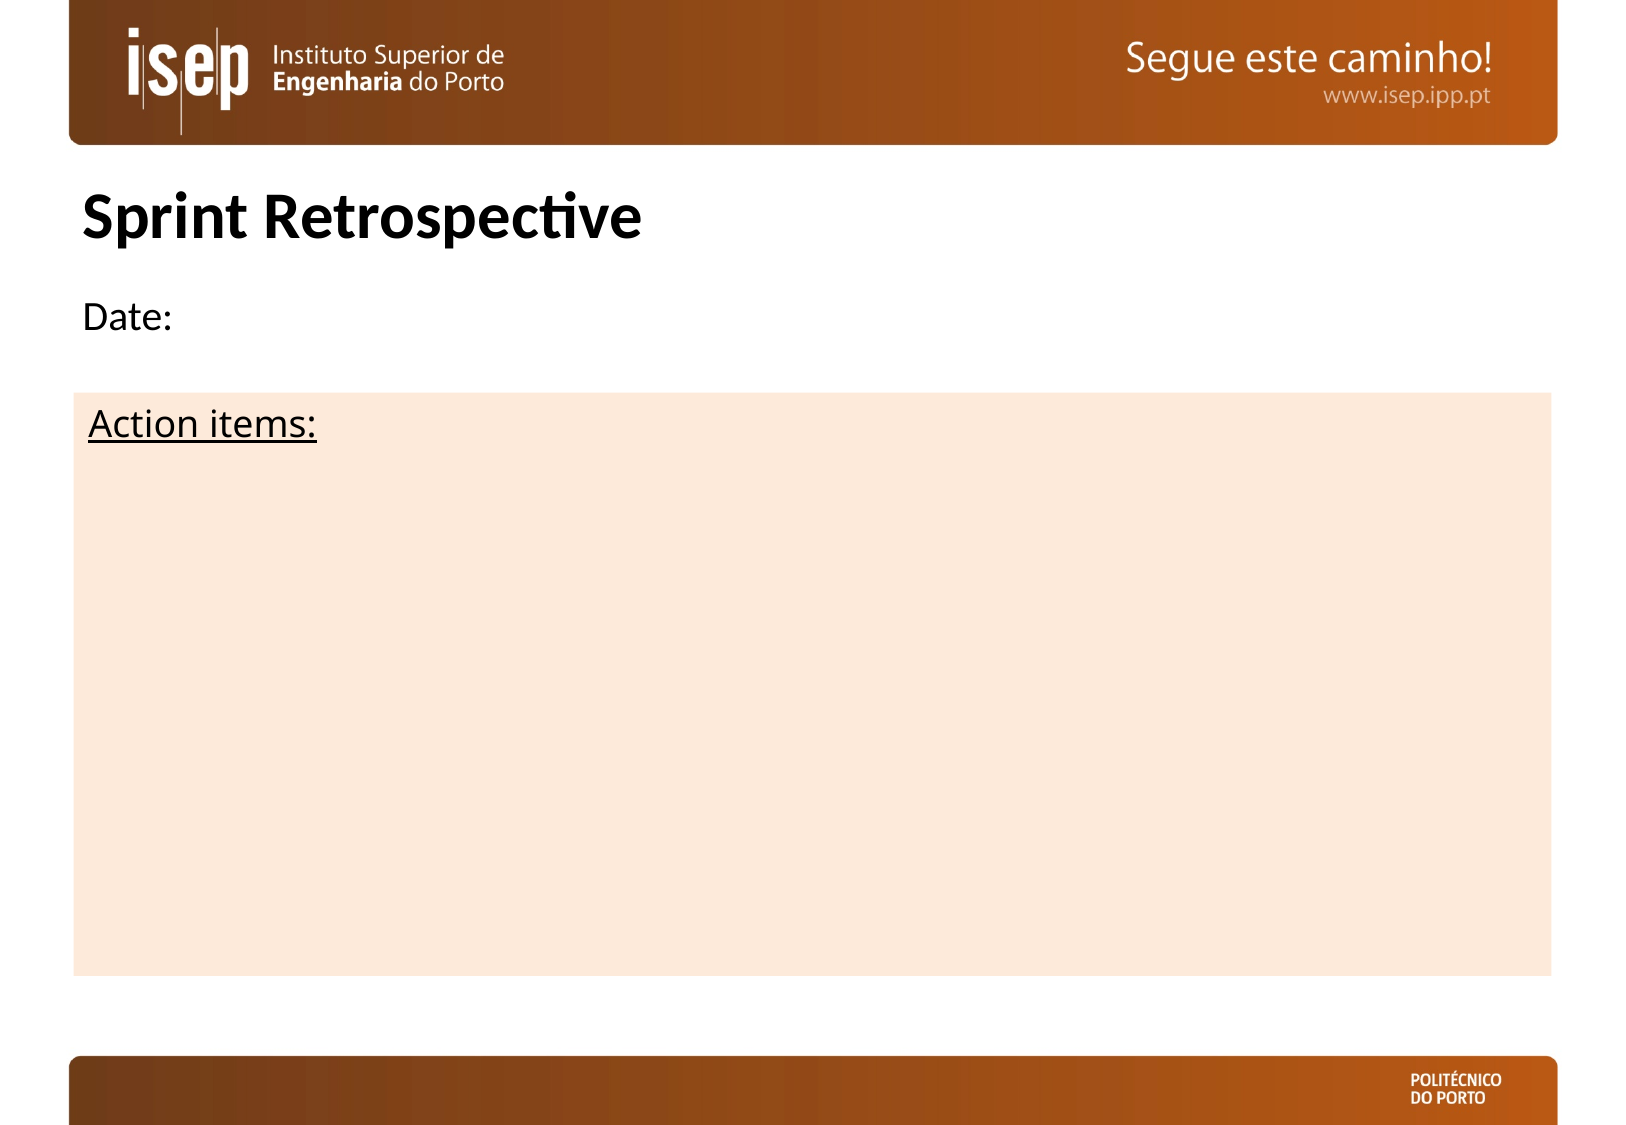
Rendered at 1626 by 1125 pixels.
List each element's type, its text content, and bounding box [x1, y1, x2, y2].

title Sprint Retrospective [67, 164, 1552, 258]
list Date: [67, 281, 1552, 1035]
text_box Action items: [72, 391, 1553, 978]
picture [0, 0, 1626, 1125]
